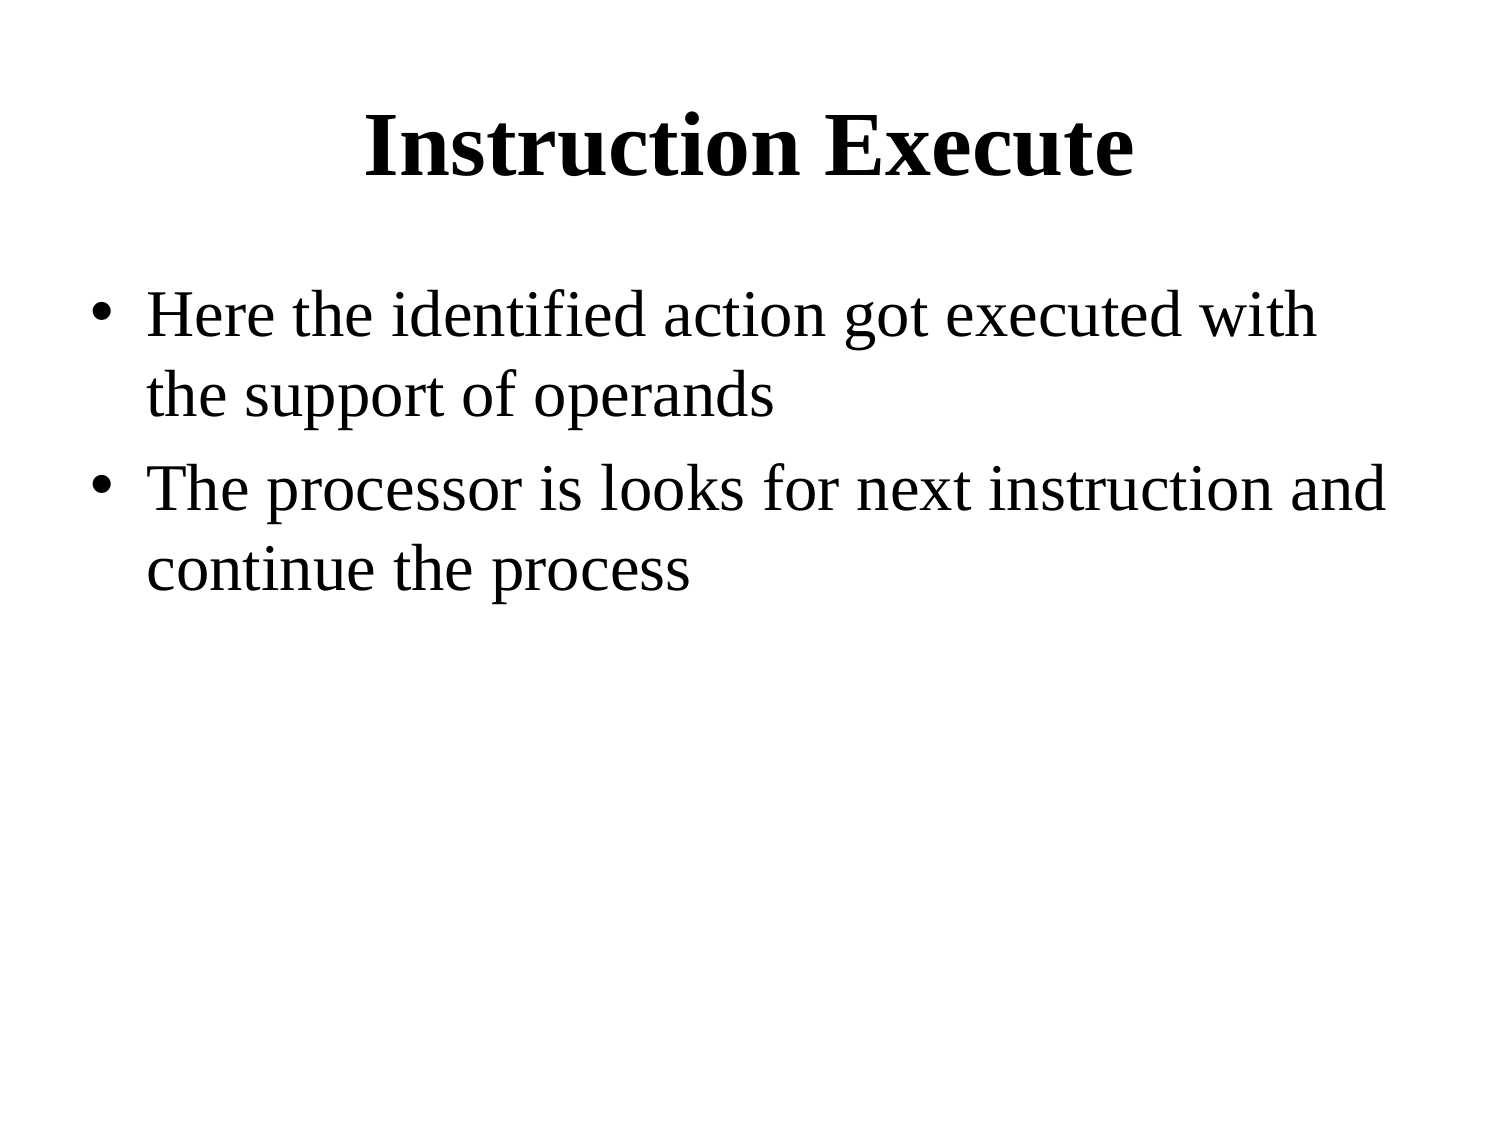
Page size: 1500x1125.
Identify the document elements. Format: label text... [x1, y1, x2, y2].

title Instruction Execute [75, 45, 1425, 233]
list Here the identified action got executed with the support of operands The processor is looks for next instruction and continue the process [75, 262, 1425, 1005]
